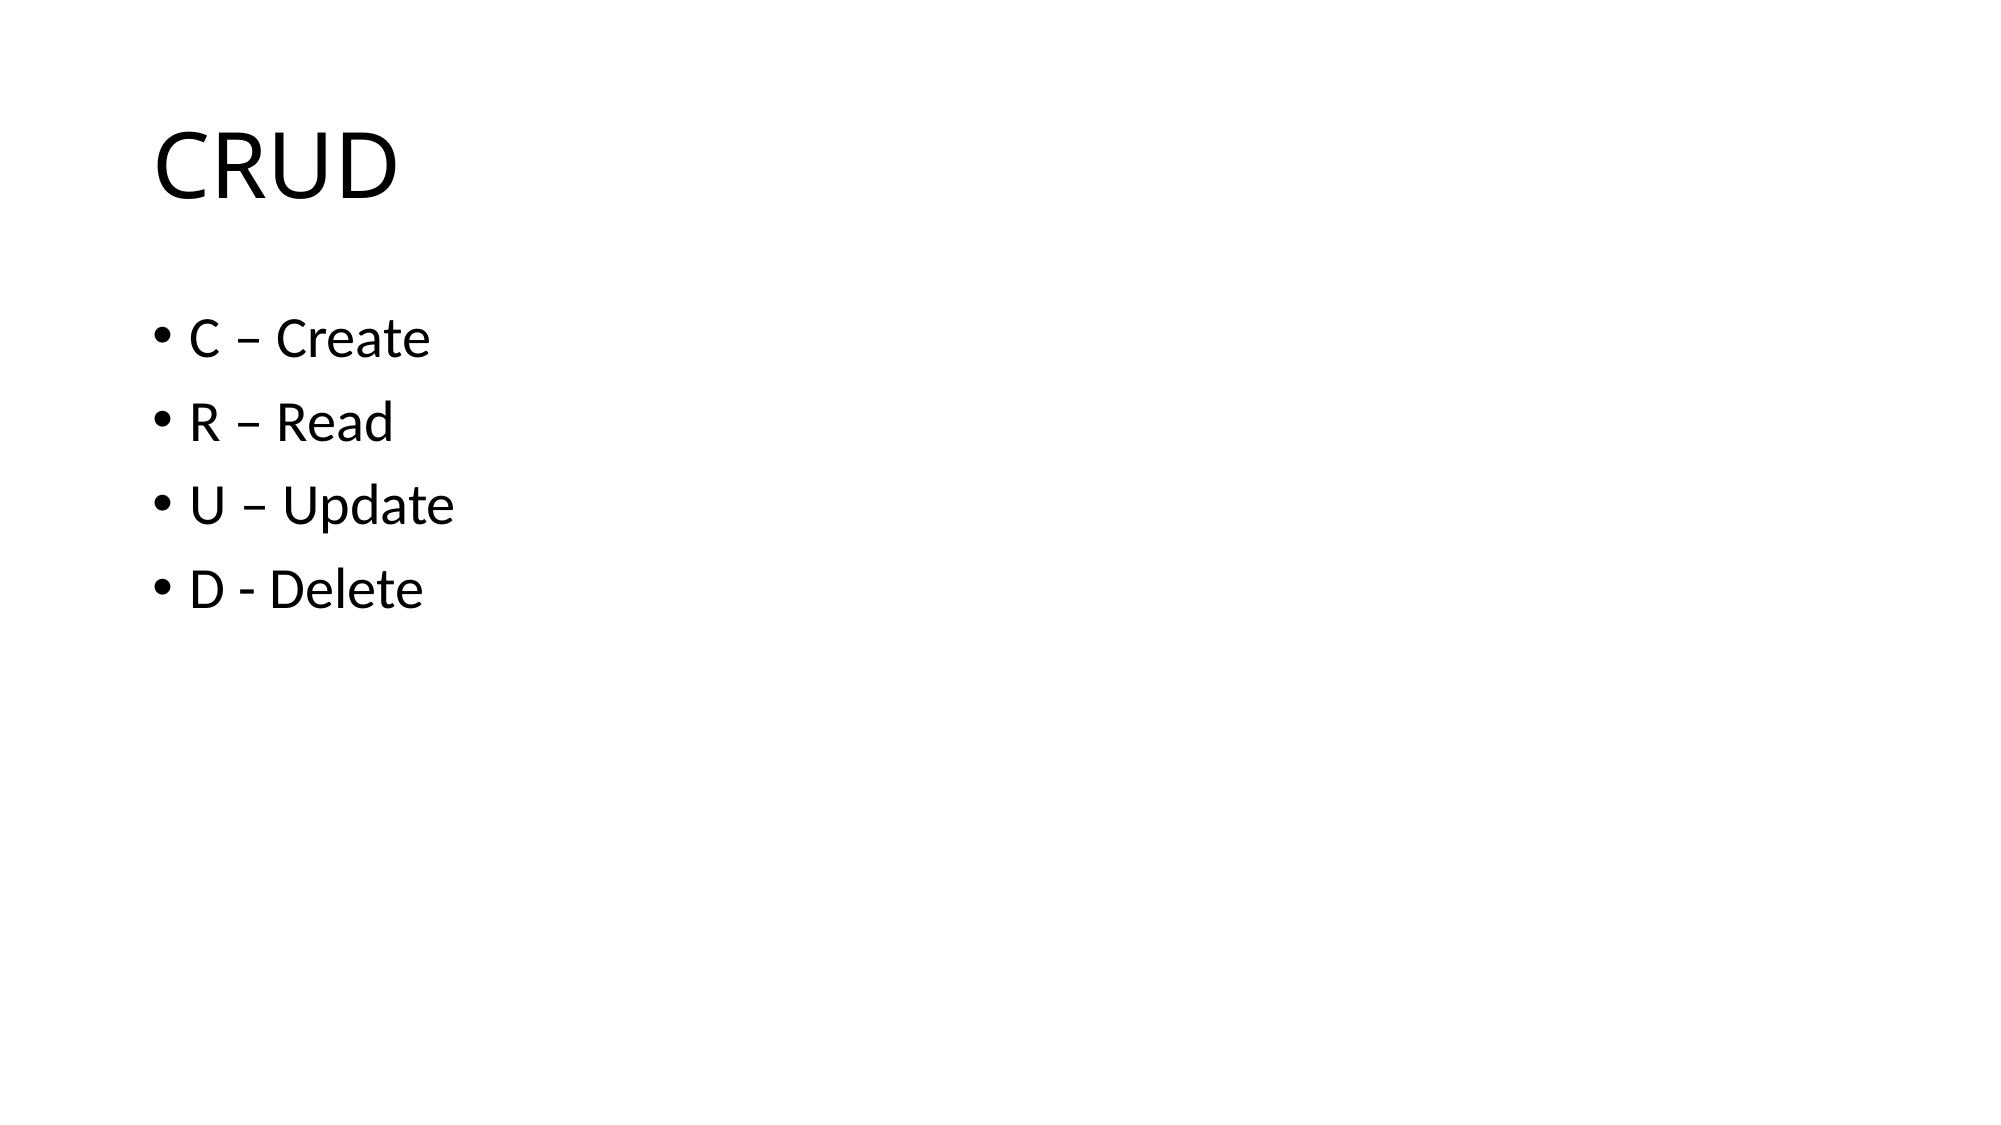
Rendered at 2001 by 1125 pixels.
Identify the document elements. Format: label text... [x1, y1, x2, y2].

title CRUD [137, 59, 1863, 278]
list C – Create R – Read U – Update D - Delete [137, 299, 1863, 664]
